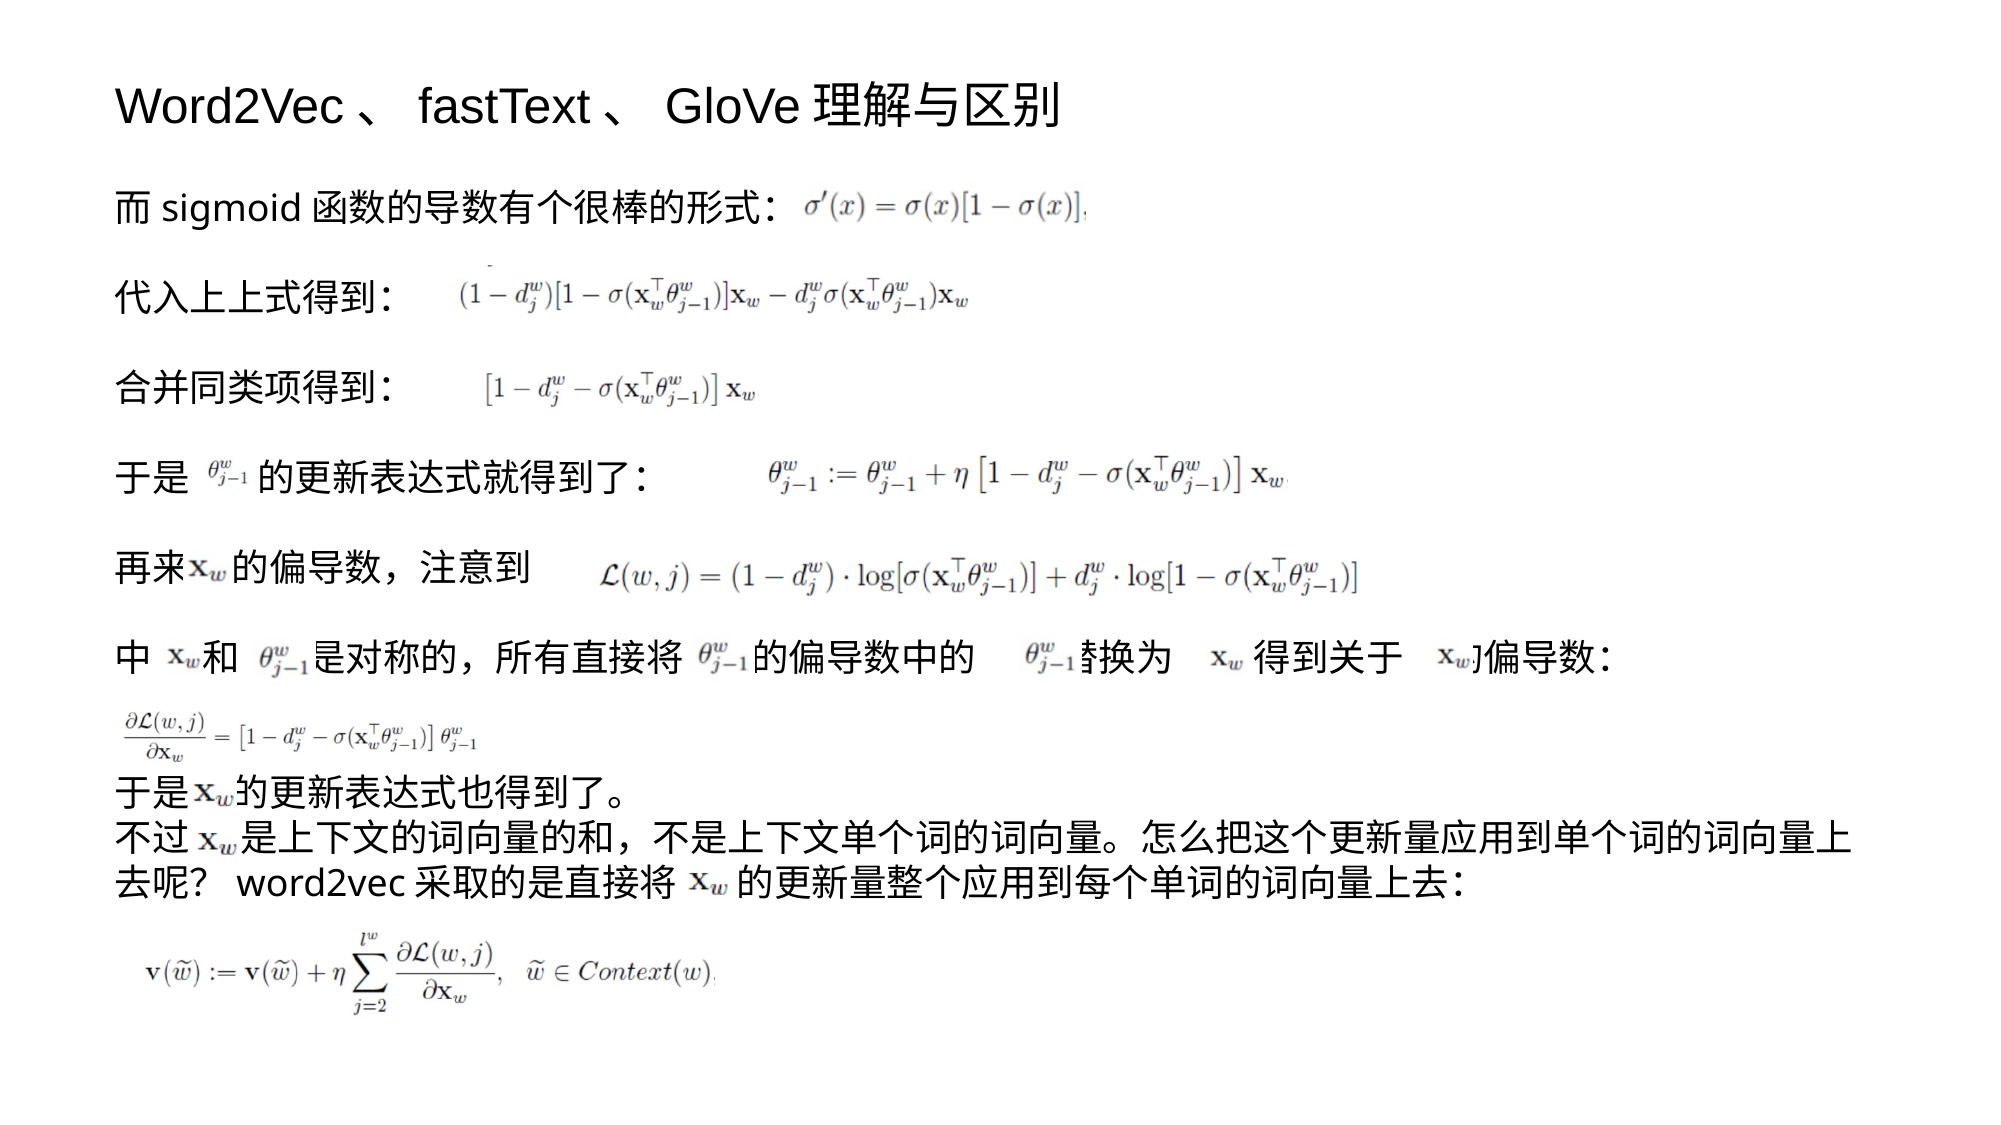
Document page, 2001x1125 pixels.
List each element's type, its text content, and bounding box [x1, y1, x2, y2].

picture [446, 265, 979, 325]
picture [163, 637, 203, 677]
text_box 而sigmoid函数的导数有个很棒的形式： 代入上上式得到： 合并同类项得到： 于是 的更新表达式就得到了： 再来 的偏导数，注意到 中 和 是对称的，所有直接将 的偏导数中的 替换为 ，得到关于 的偏导数： 于是 的更新表达式也得到了。 不过 是上下文的词向量的和，不是上下文单个词的词向量。怎么把这个更新量应用到单个词的词向量上去呢？word2vec采取的是直接将 的更新量整个应用到每个单词的词向量上去： [99, 176, 1900, 1125]
picture [691, 633, 755, 685]
picture [1433, 637, 1473, 677]
picture [202, 452, 253, 495]
picture [192, 818, 240, 865]
picture [1206, 639, 1246, 679]
picture [758, 445, 1288, 502]
picture [183, 547, 230, 591]
text_box Word2Vec、fastText、GloVe理解与区别 [99, 66, 1665, 141]
picture [119, 700, 479, 769]
picture [252, 637, 316, 689]
picture [188, 770, 237, 816]
picture [801, 176, 1086, 238]
picture [477, 360, 759, 420]
picture [124, 928, 715, 1022]
picture [595, 544, 1361, 603]
picture [683, 858, 732, 905]
picture [1018, 633, 1082, 685]
